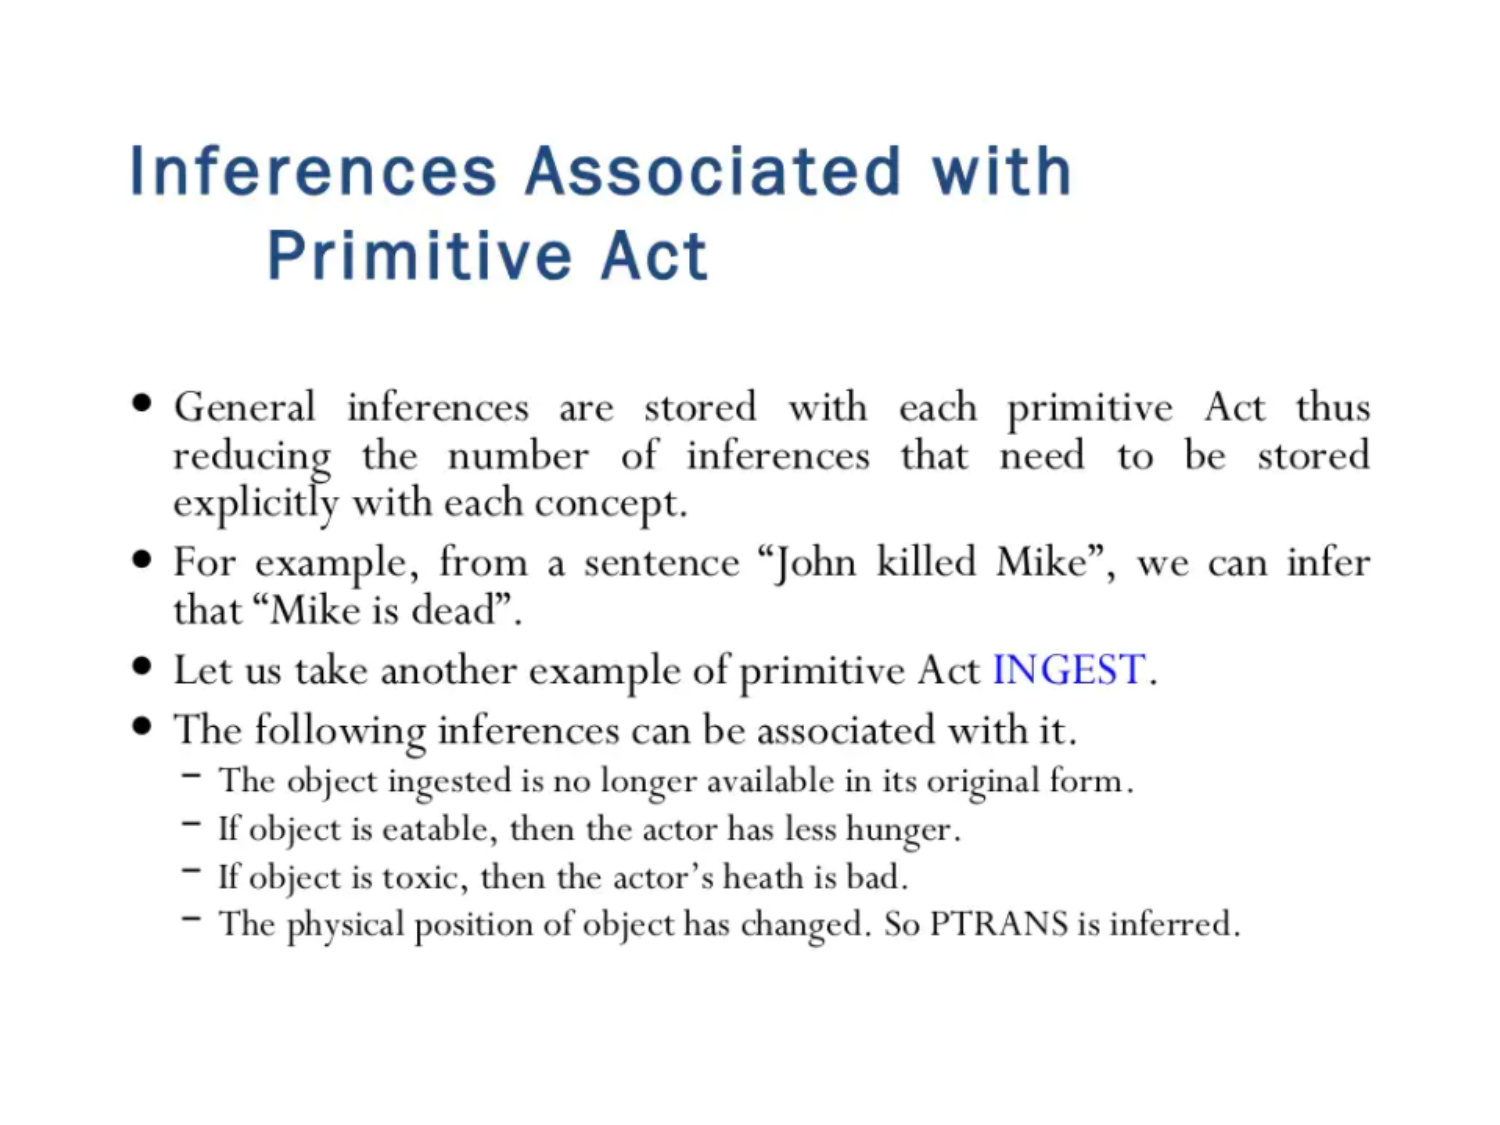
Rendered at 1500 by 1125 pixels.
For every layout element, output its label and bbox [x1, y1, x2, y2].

picture [103, 130, 1397, 995]
